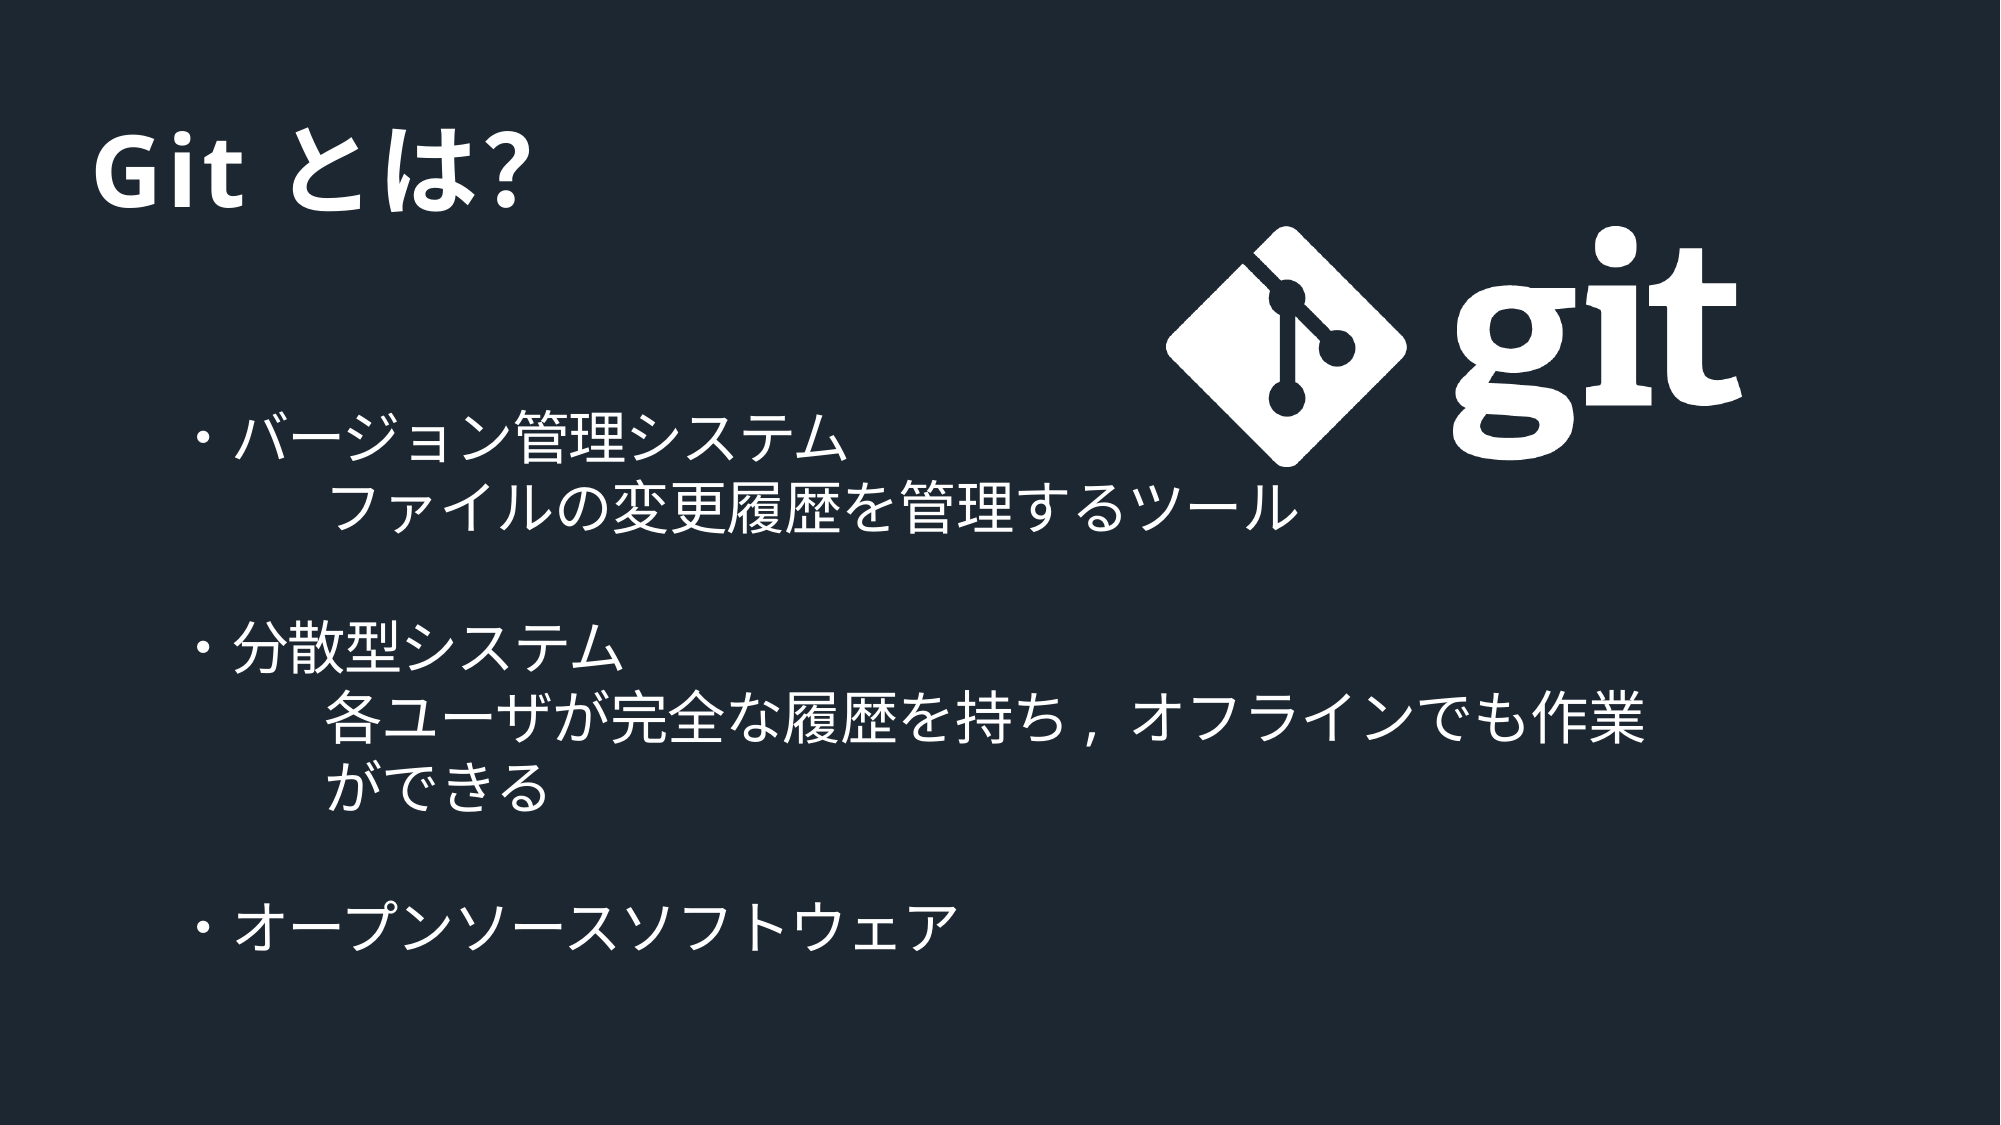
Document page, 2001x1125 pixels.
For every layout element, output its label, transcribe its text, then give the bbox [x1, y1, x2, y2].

title Gitとは？ [88, 105, 1401, 296]
picture [1166, 226, 1742, 467]
text_box ・バージョン管理システム ファイルの変更履歴を管理するツール ・分散型システム 各ユーザが完全な履歴を持ち, オフラインでも作業ができる ・オープンソースソフトウェア [172, 398, 1700, 961]
